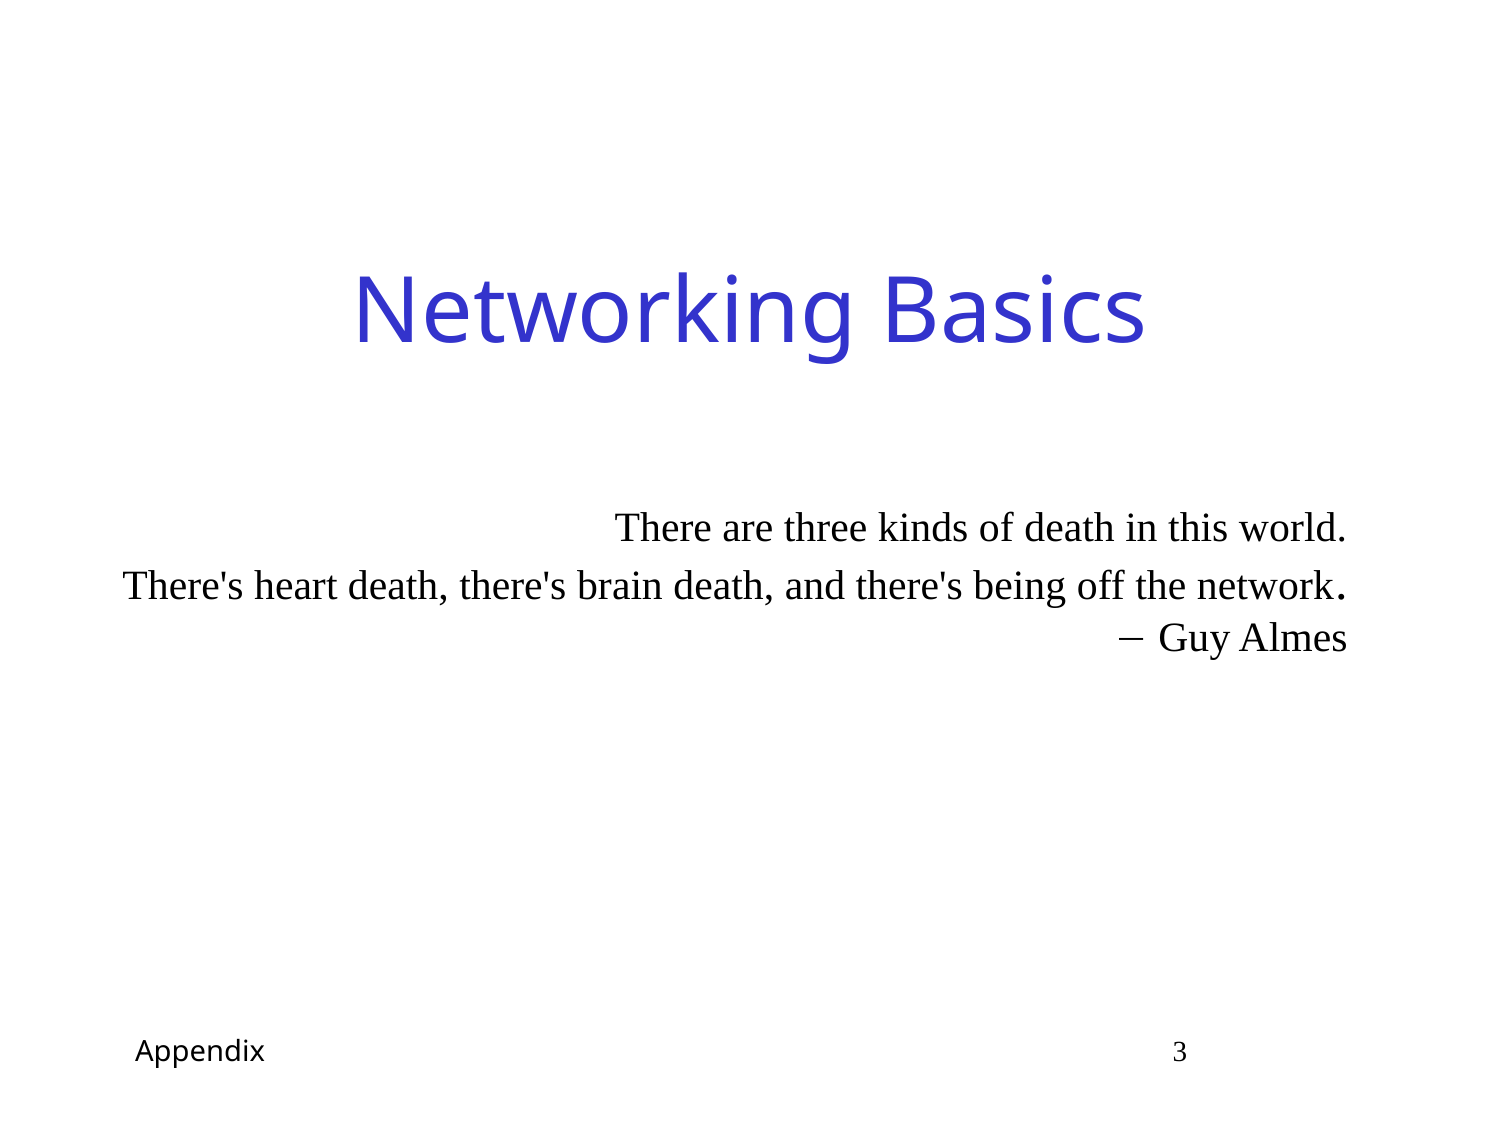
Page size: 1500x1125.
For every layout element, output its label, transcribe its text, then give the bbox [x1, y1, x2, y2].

footer Appendix 3 [112, 1024, 1401, 1101]
title Networking Basics [112, 212, 1388, 401]
text_box There are three kinds of death in this world. There's heart death, there's brain death, and there's being off the network.  Guy Almes [62, 492, 1363, 668]
